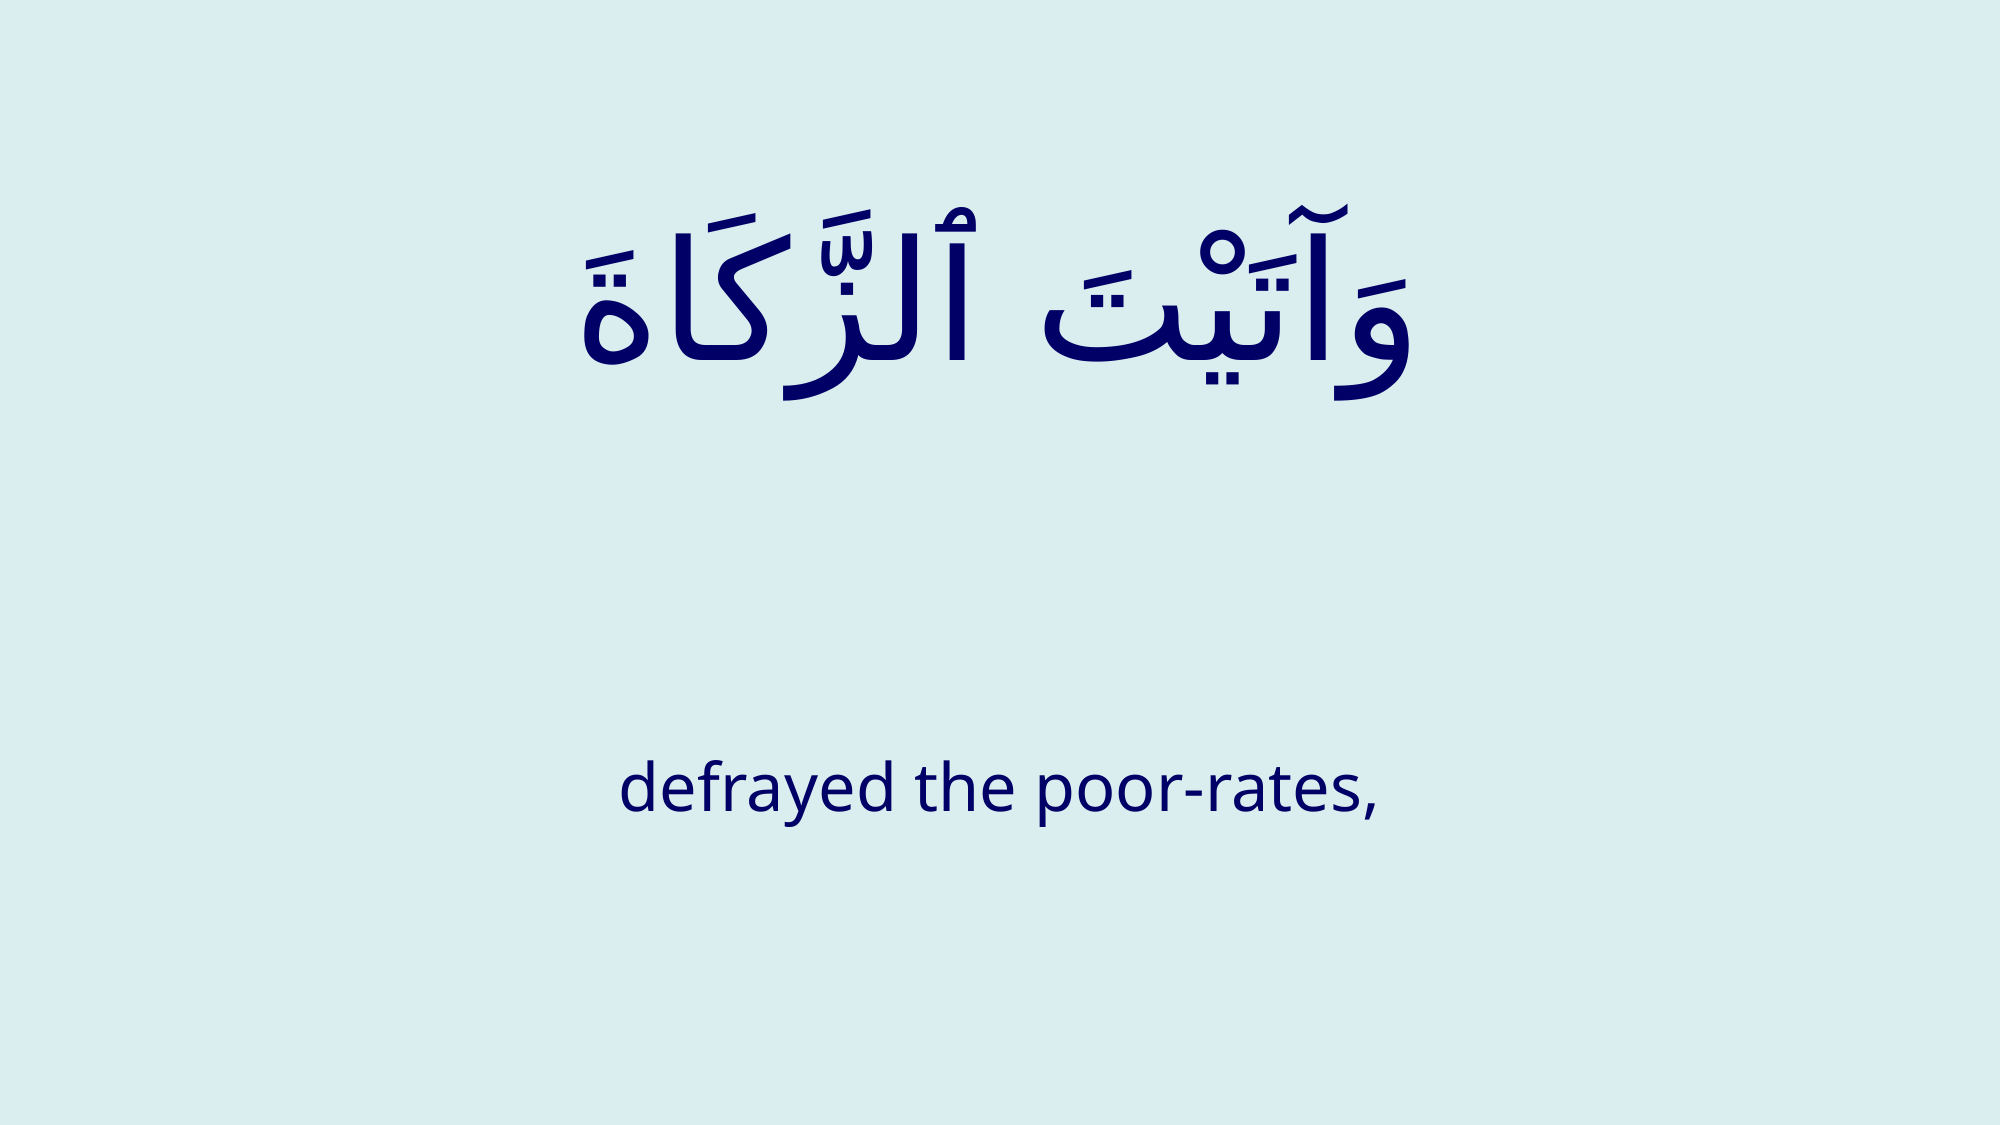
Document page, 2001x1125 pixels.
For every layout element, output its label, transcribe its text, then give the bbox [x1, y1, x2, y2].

list defrayed the poor-rates, [356, 737, 1644, 1050]
title وَآتَيْتَ ٱلزَّكَاةَ [0, 200, 2000, 388]
